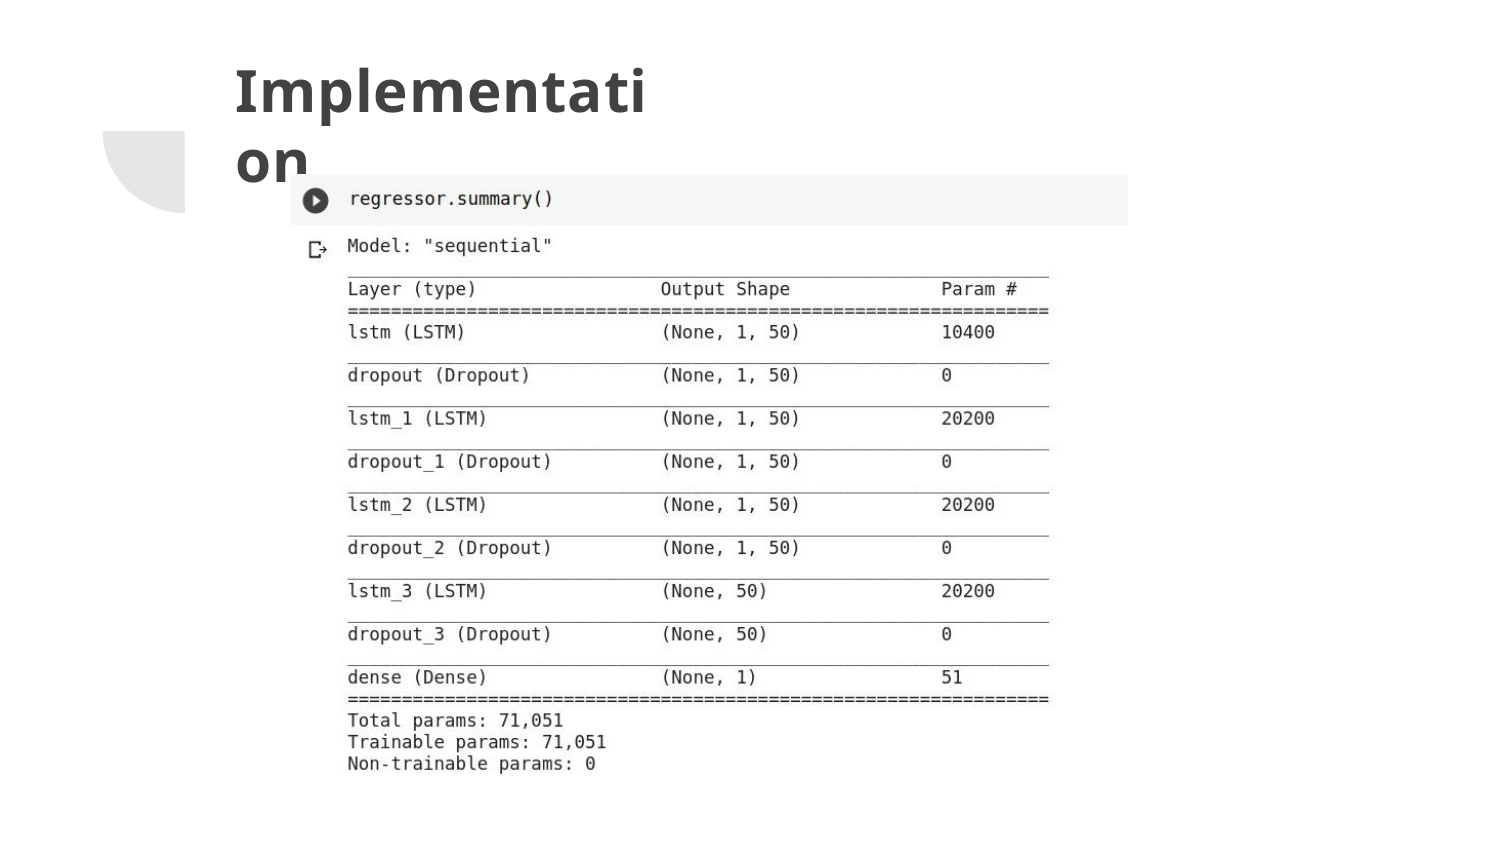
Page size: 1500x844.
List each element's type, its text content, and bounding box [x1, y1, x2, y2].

title Implementation [233, 51, 684, 195]
text_box [289, 174, 1128, 776]
